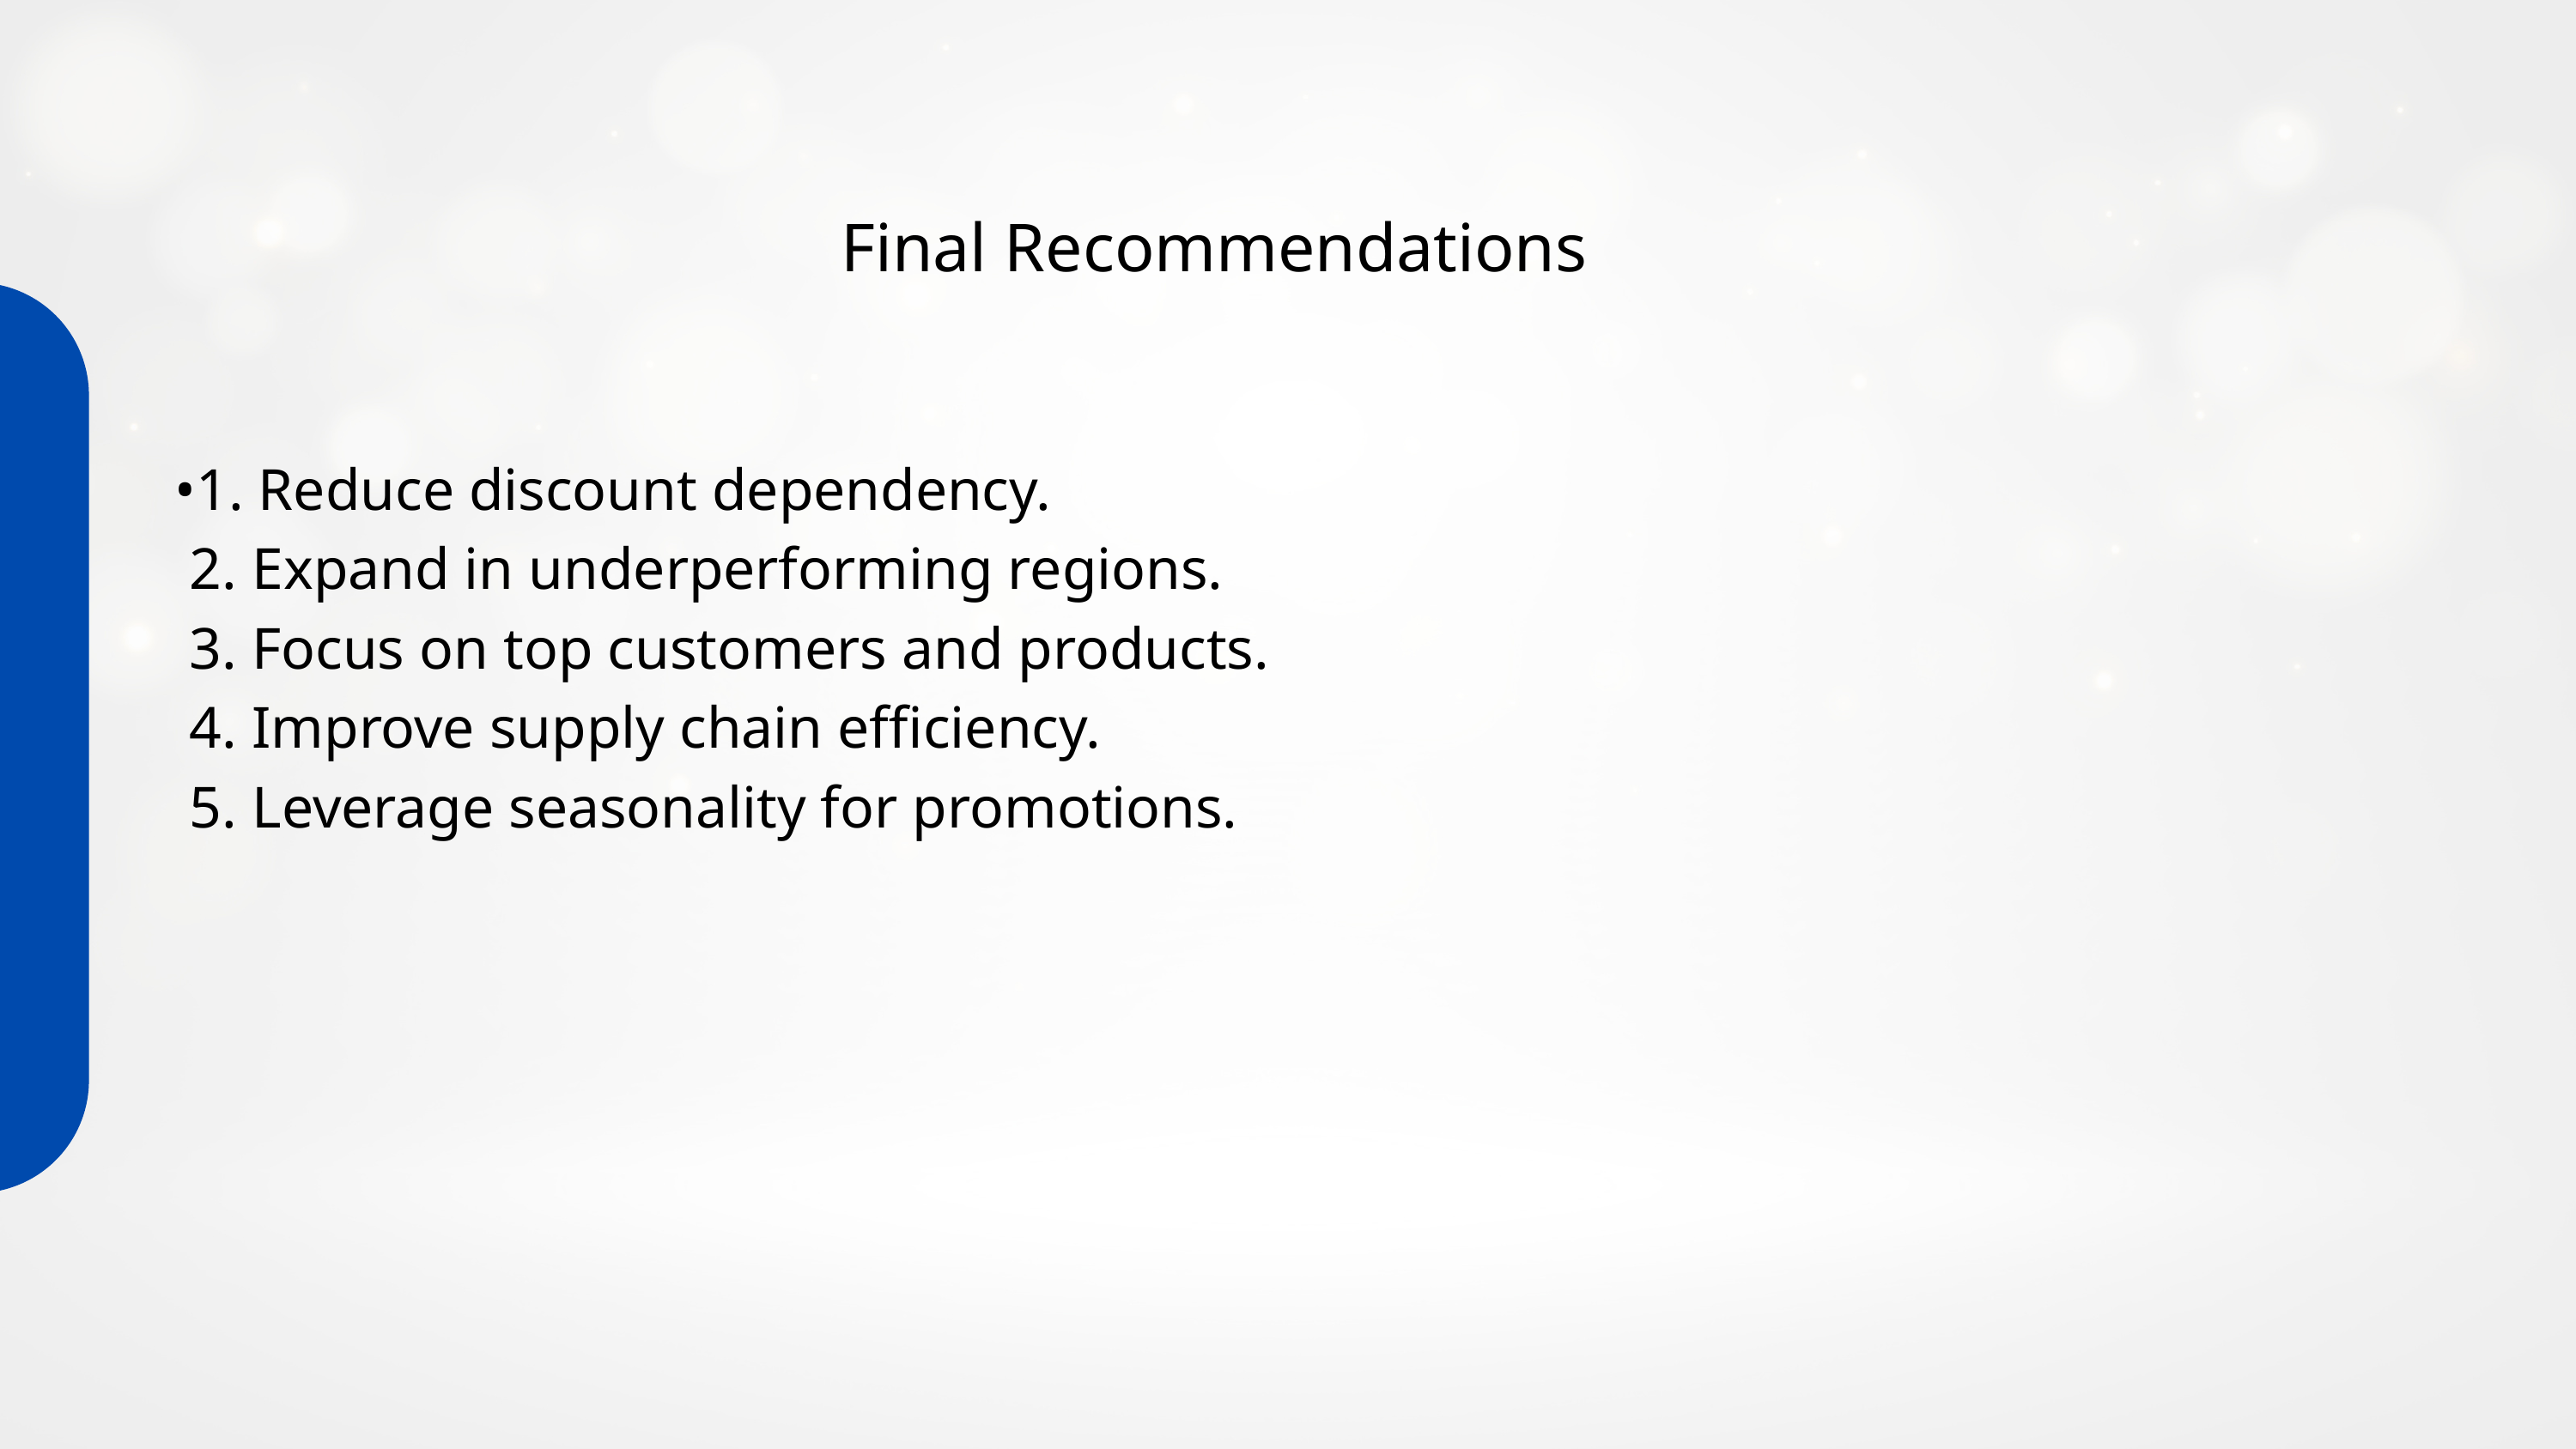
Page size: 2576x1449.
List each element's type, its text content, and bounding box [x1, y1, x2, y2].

text_box [0, 0, 2576, 1449]
text_box •1. Reduce discount dependency. 2. Expand in underperforming regions. 3. Focus on top customers and products. 4. Improve supply chain efficiency. 5. Leverage seasonality for promotions. [174, 442, 1461, 919]
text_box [0, 282, 89, 1194]
text_box Final Recommendations [780, 192, 1649, 286]
